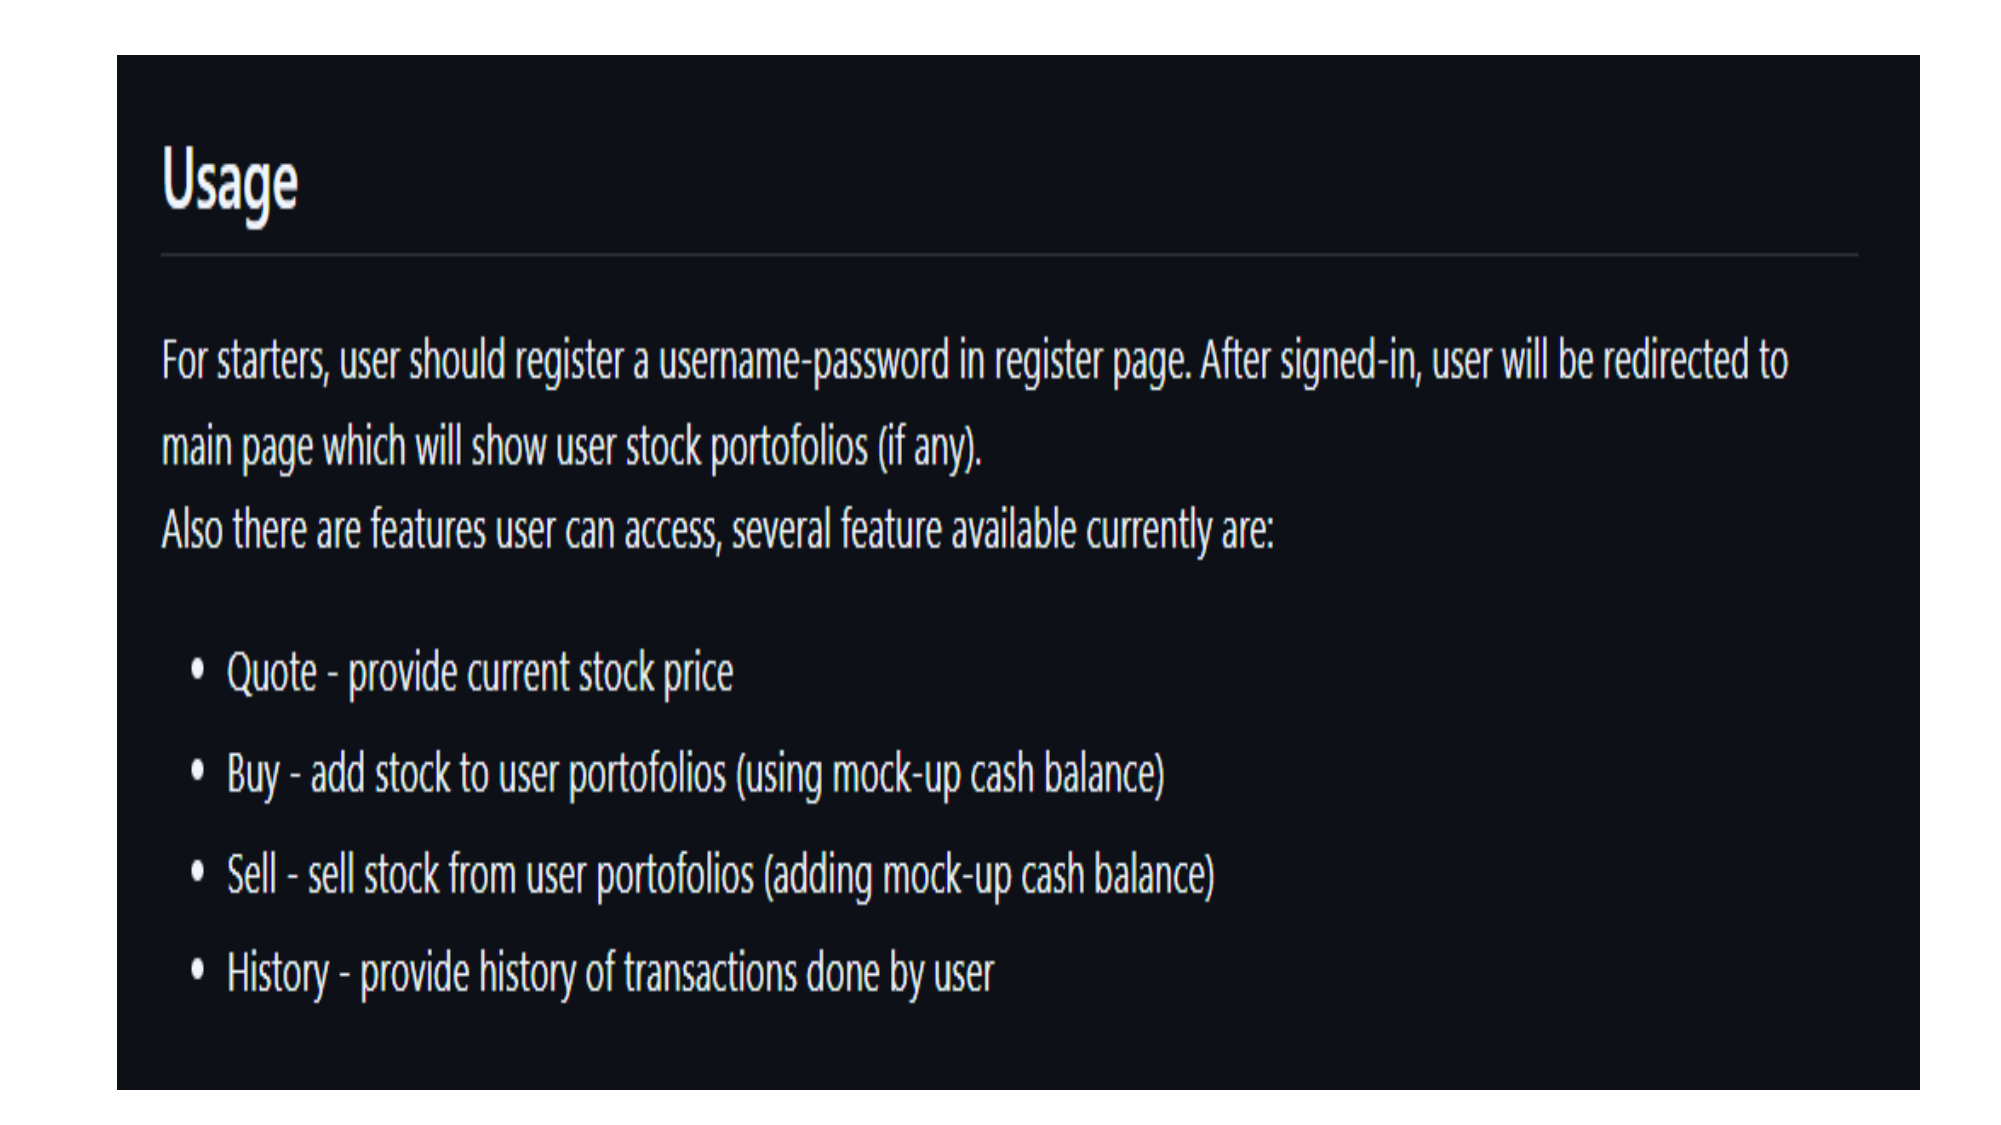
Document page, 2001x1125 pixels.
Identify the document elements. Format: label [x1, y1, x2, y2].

picture [117, 54, 1921, 1090]
